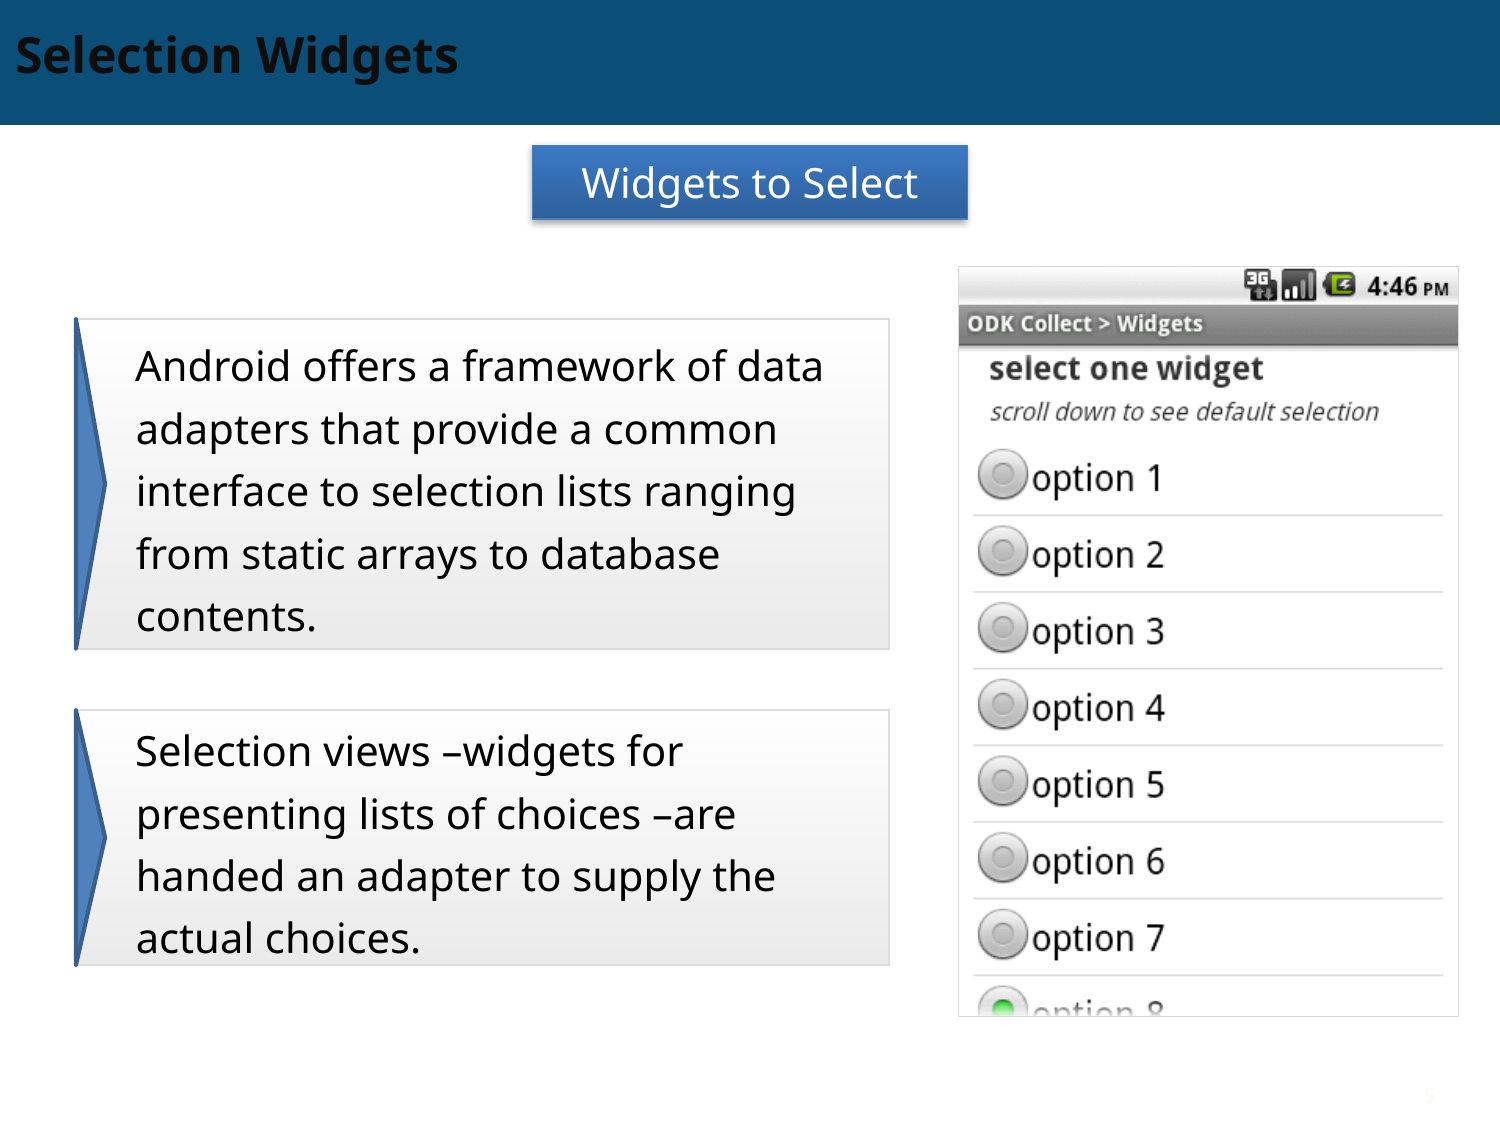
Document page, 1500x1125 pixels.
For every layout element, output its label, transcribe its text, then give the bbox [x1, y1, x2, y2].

title Selection Widgets [0, 21, 1351, 86]
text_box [74, 709, 890, 966]
text_box Widgets to Select [532, 145, 968, 220]
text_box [74, 318, 890, 649]
picture [958, 266, 1460, 1018]
